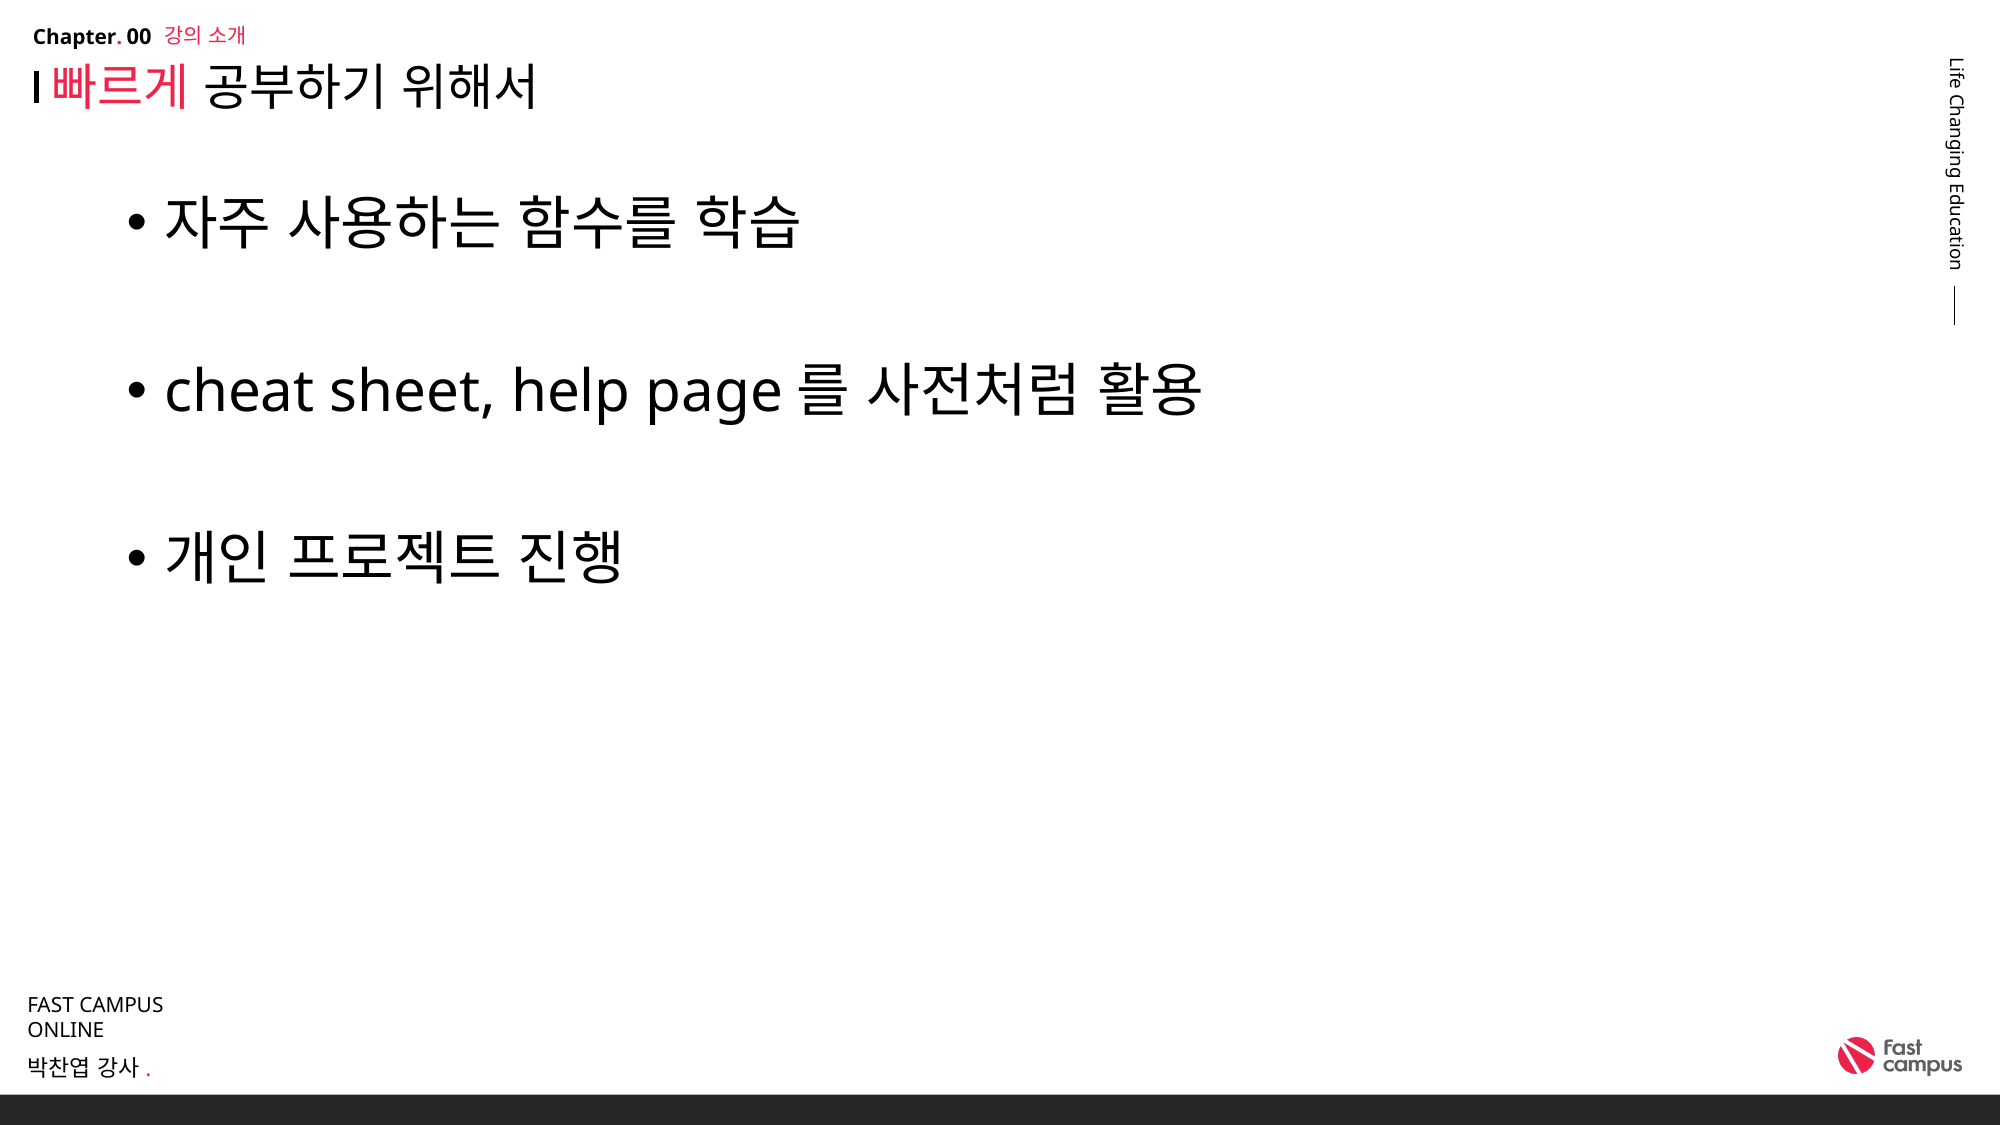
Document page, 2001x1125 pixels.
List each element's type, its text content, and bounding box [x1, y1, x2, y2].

list 자주 사용하는 함수를 학습 cheat sheet, help page를 사전처럼 활용 개인 프로젝트 진행 [111, 186, 1830, 939]
title 빠르게 공부하기 위해서 [36, 54, 1830, 111]
picture [1838, 1037, 1962, 1076]
list 00 [111, 18, 150, 55]
list 강의 소개 [150, 18, 511, 55]
